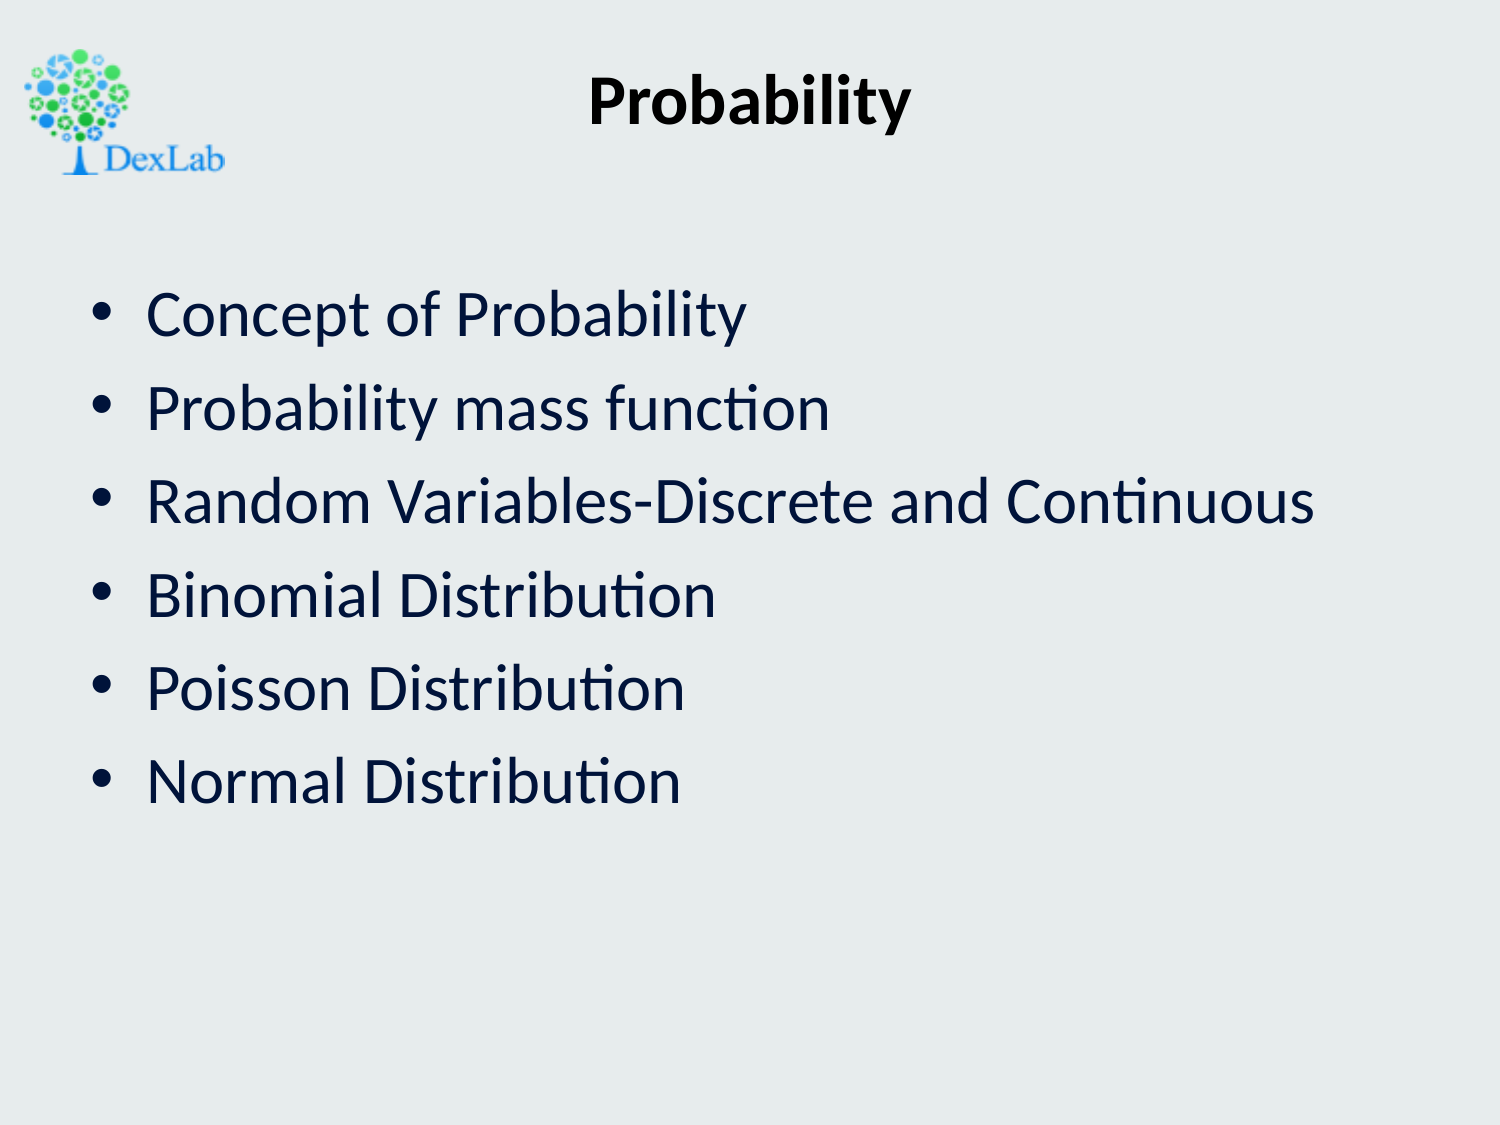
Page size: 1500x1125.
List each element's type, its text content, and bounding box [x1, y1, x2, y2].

title Probability [75, 45, 1425, 233]
picture [24, 49, 226, 176]
list Concept of Probability Probability mass function Random Variables-Discrete and Continuous Binomial Distribution Poisson Distribution Normal Distribution [75, 262, 1425, 1005]
